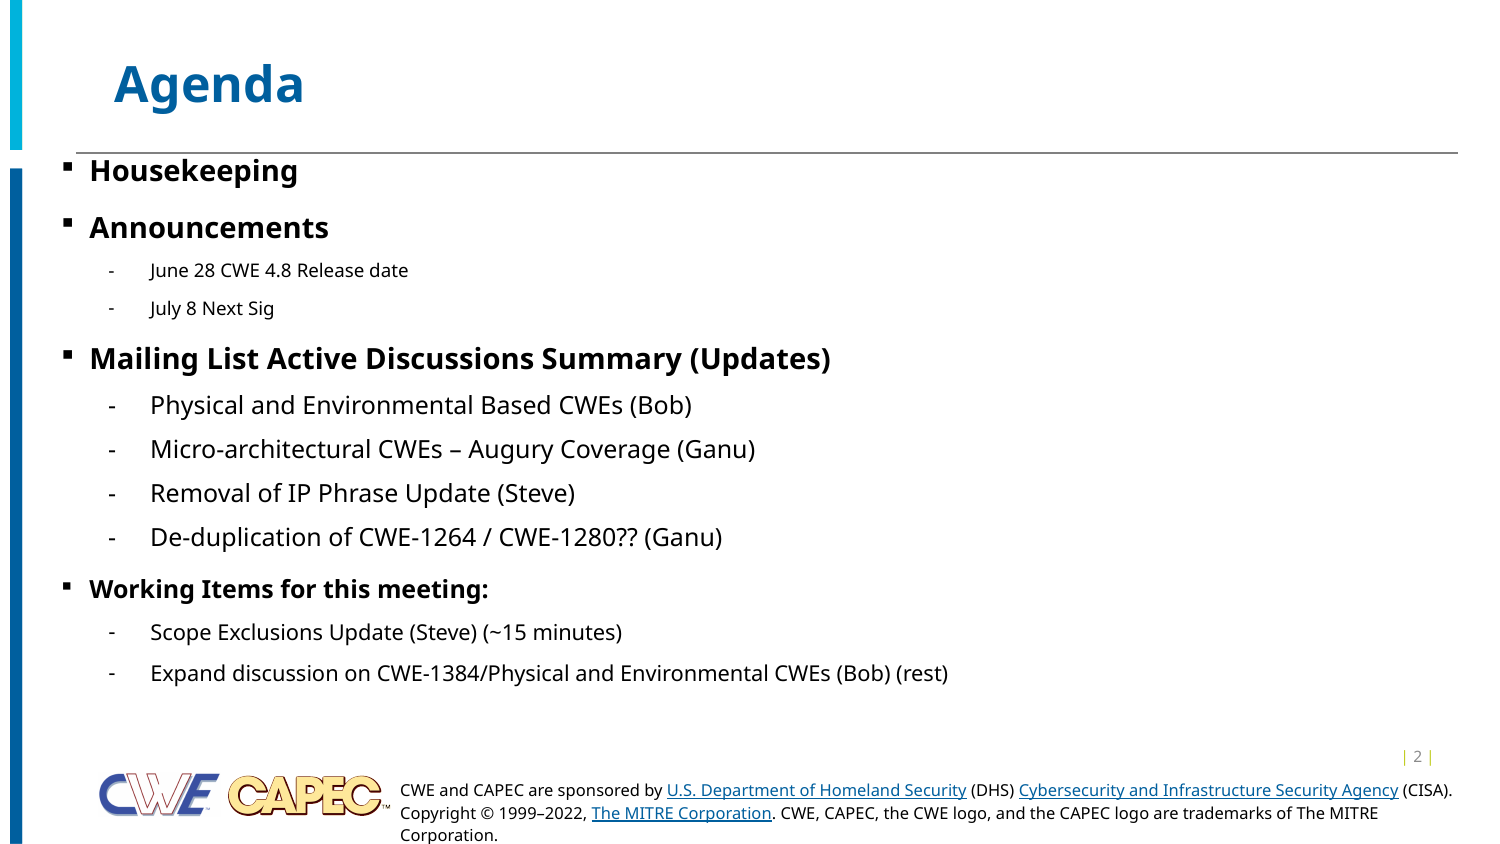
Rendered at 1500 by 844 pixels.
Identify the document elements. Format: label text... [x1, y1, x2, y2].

title Agenda [99, 33, 1248, 141]
slide_number | 2 | [1368, 753, 1450, 776]
picture [98, 766, 395, 824]
list Housekeeping Announcements June 28 CWE 4.8 Release date July 8 Next Sig Mailing List Active Discussions Summary (Updates) Physical and Environmental Based CWEs (Bob) Micro-architectural CWEs – Augury Coverage (Ganu) Removal of IP Phrase Update (Steve) De-duplication of CWE-1264 / CWE-1280?? (Ganu) Working Items for this meeting: Scope Exclusions Update (Steve) (~15 minutes) Expand discussion on CWE-1384/Physical and Environmental CWEs (Bob) (rest) [50, 151, 1400, 716]
